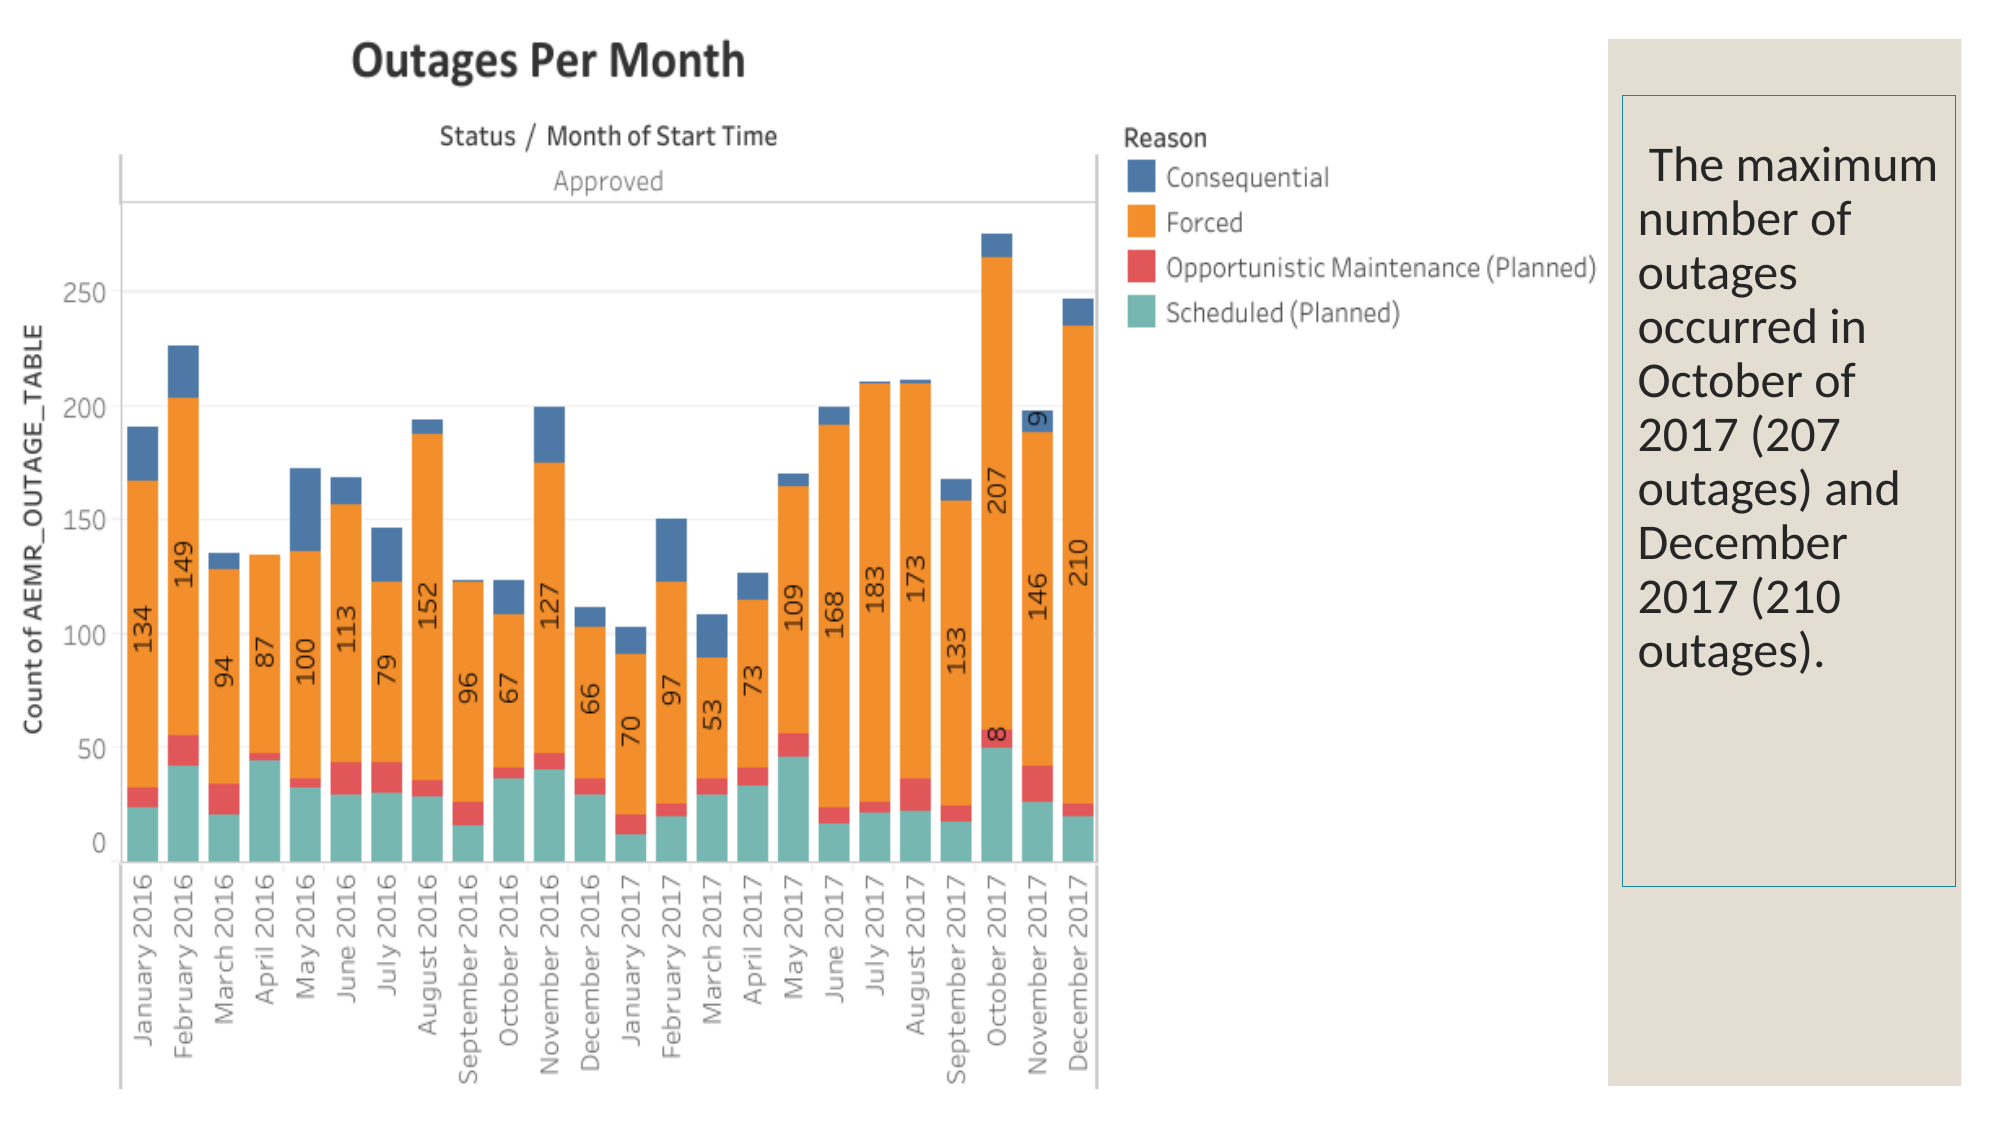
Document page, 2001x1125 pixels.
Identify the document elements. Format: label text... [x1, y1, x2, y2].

picture [0, 23, 1608, 1089]
title The maximum number of outages occurred in October of 2017 (207 outages) and December 2017 (210 outages). [1622, 95, 1956, 887]
